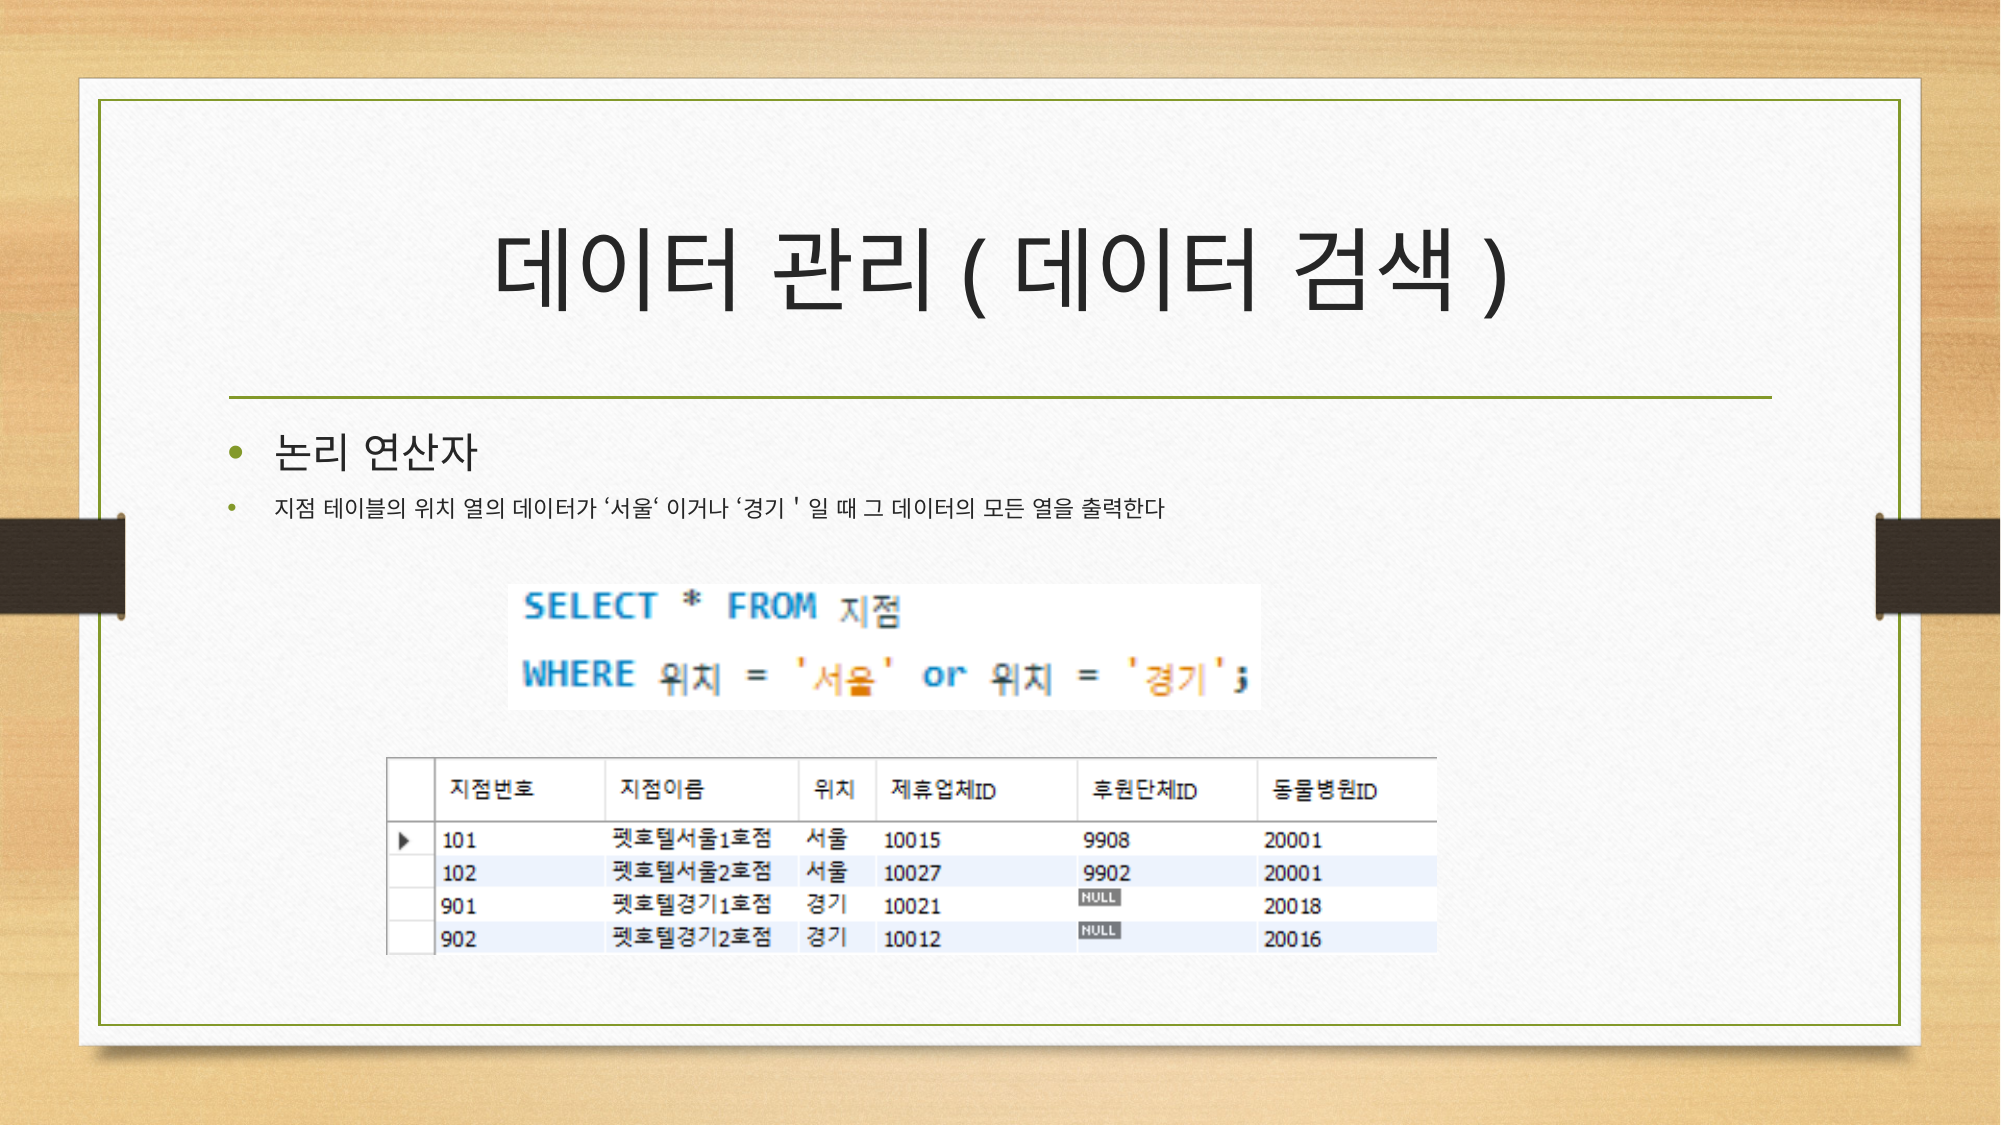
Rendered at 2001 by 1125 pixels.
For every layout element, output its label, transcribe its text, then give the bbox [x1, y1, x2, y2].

title 데이터 관리(데이터 검색) [212, 161, 1788, 375]
picture [0, 0, 2001, 1125]
list 논리 연산자 지점 테이블의 위치 열의 데이터가 ‘서울‘ 이거나 ‘경기＇일 때 그 데이터의 모든 열을 출력한다 [212, 419, 1788, 964]
